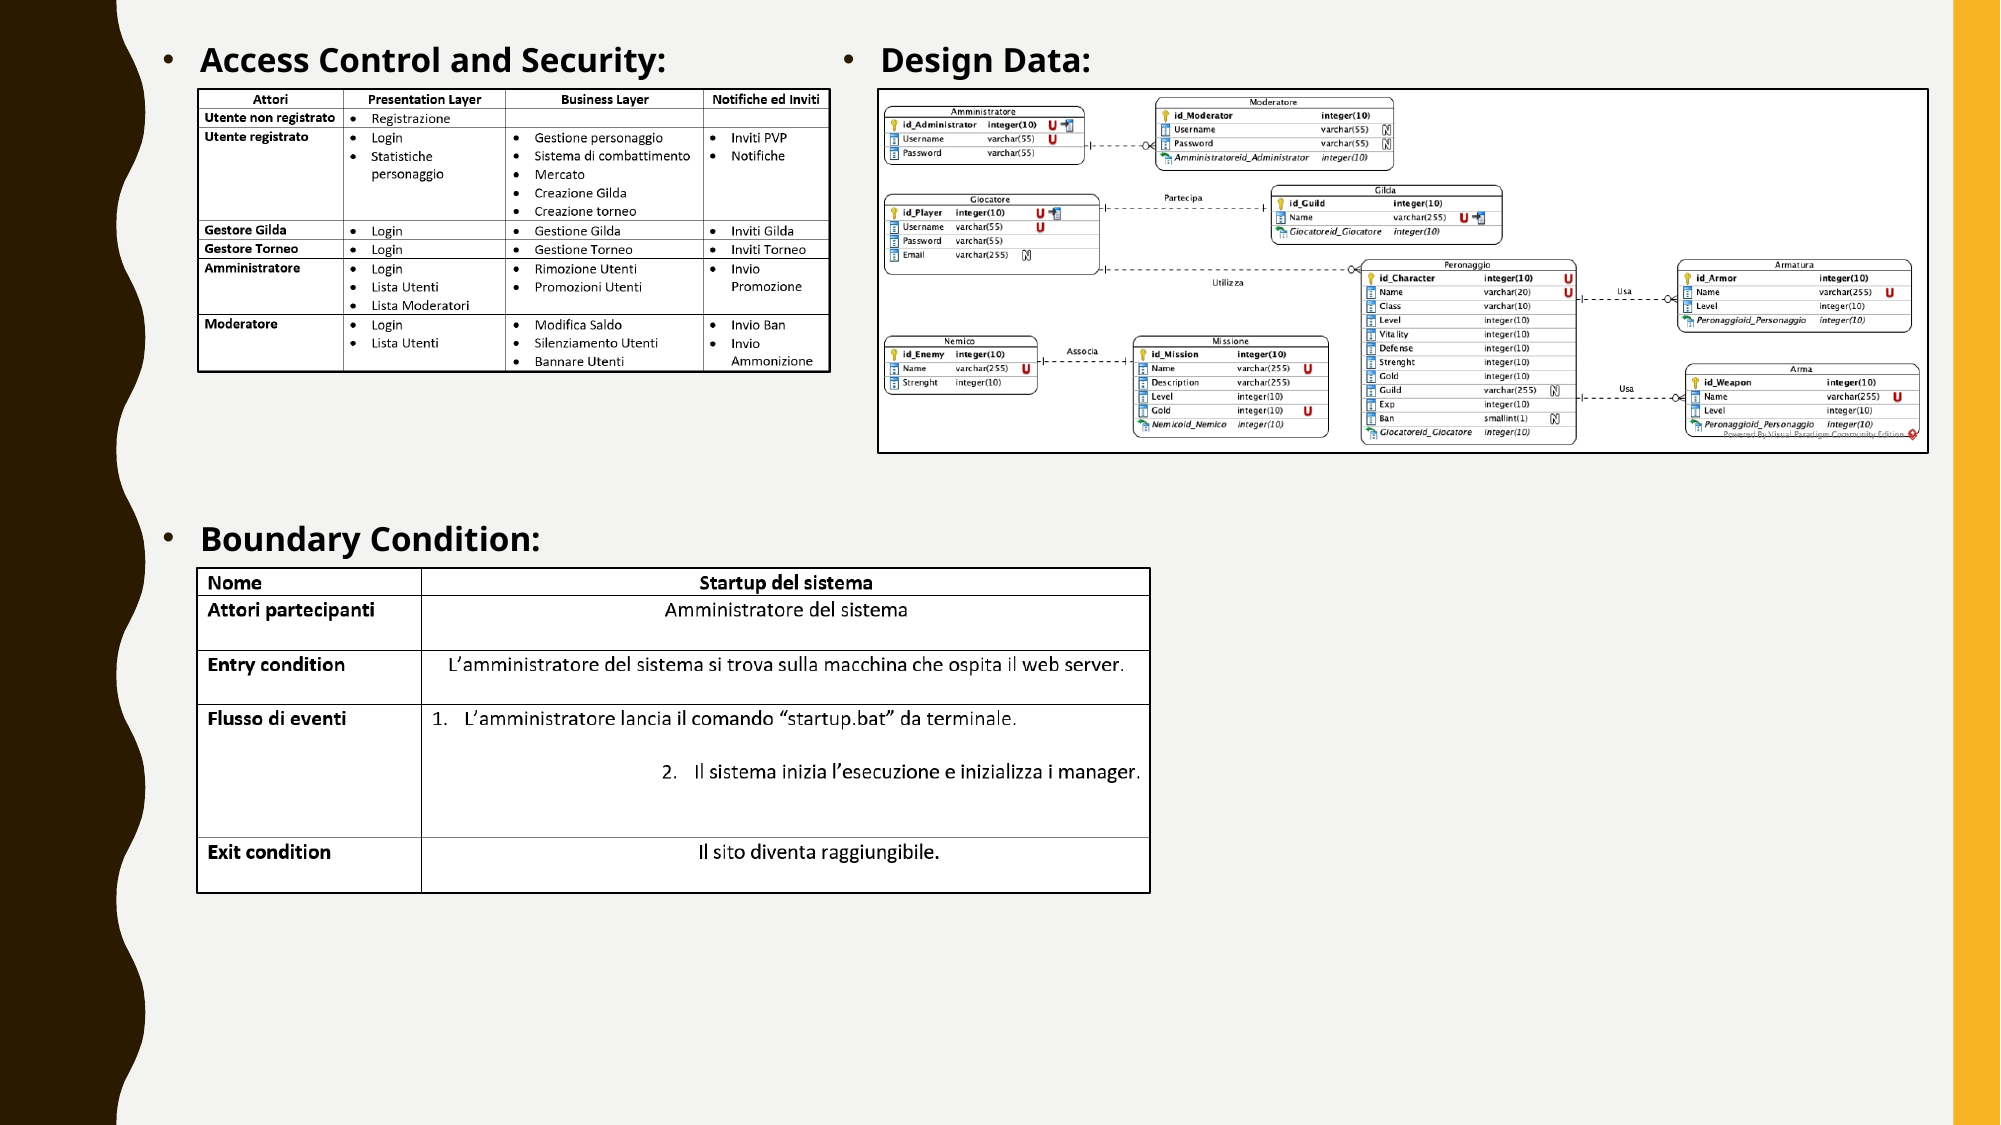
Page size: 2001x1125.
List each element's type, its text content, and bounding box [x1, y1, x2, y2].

picture [878, 90, 1927, 452]
picture [197, 568, 1149, 893]
text_box Access Control and Security: [147, 31, 755, 91]
text_box Design Data: [827, 31, 1393, 91]
picture [198, 90, 829, 371]
text_box Boundary Condition: [147, 510, 712, 569]
